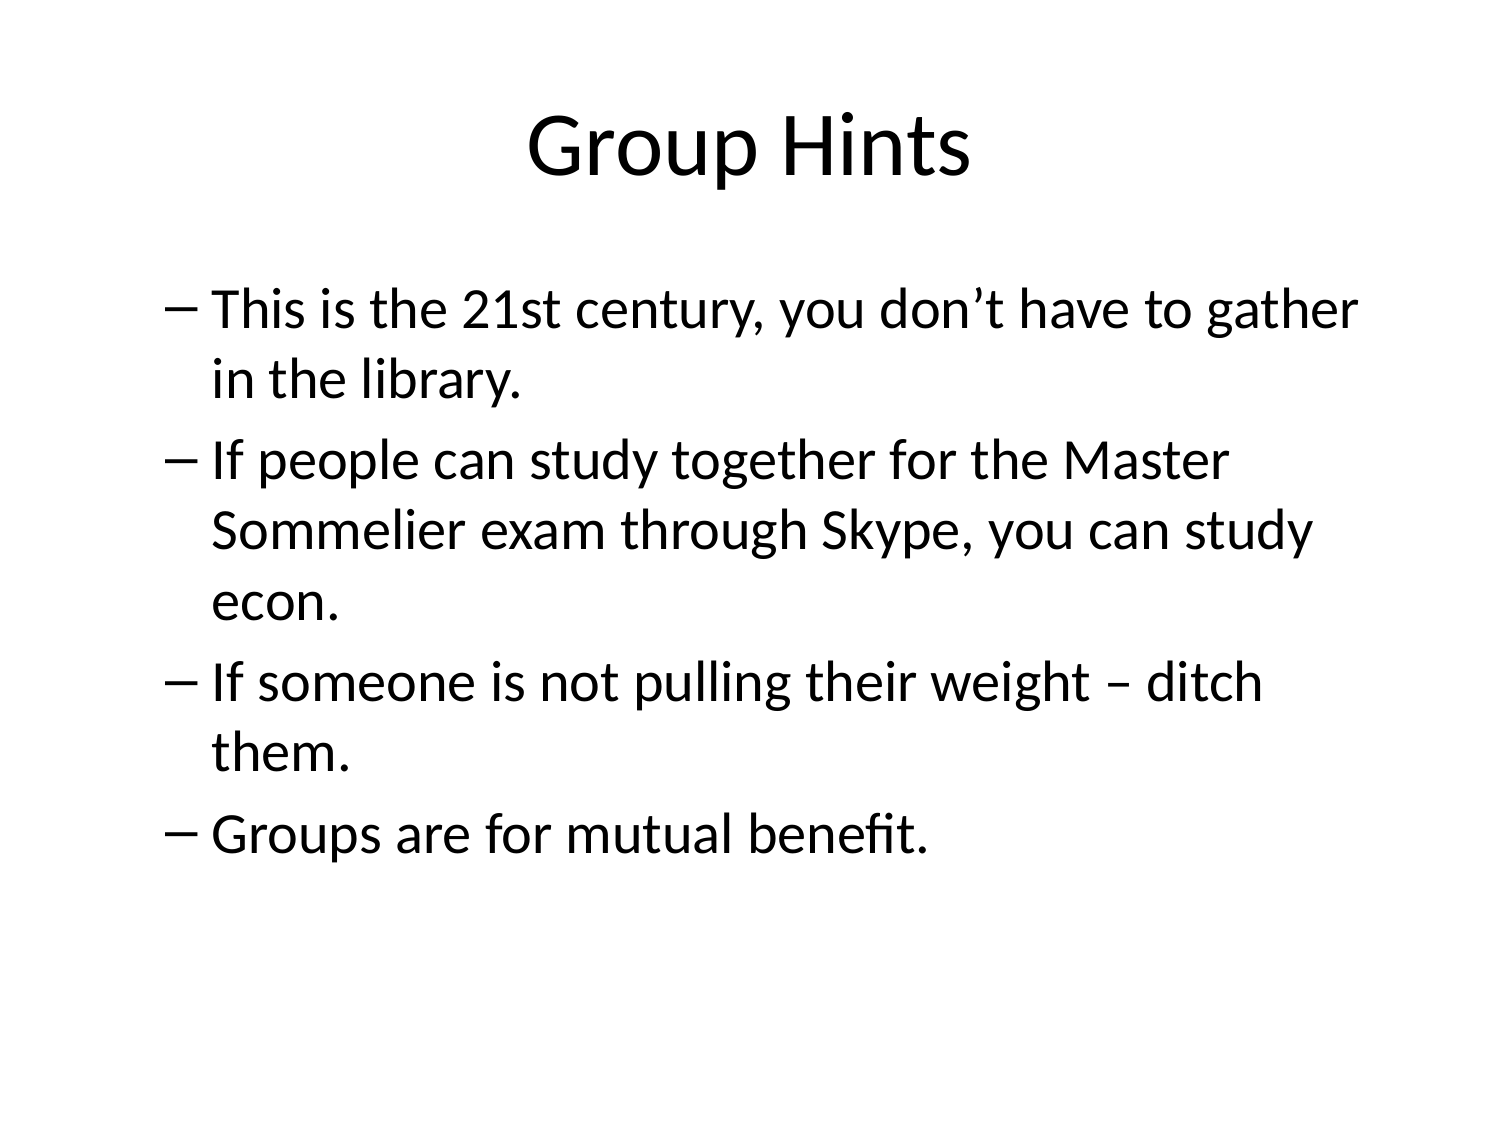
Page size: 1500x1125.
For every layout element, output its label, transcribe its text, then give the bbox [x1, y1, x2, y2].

title Group Hints [75, 45, 1425, 233]
list This is the 21st century, you don’t have to gather in the library. If people can study together for the Master Sommelier exam through Skype, you can study econ. If someone is not pulling their weight – ditch them. Groups are for mutual benefit. [75, 262, 1425, 1005]
